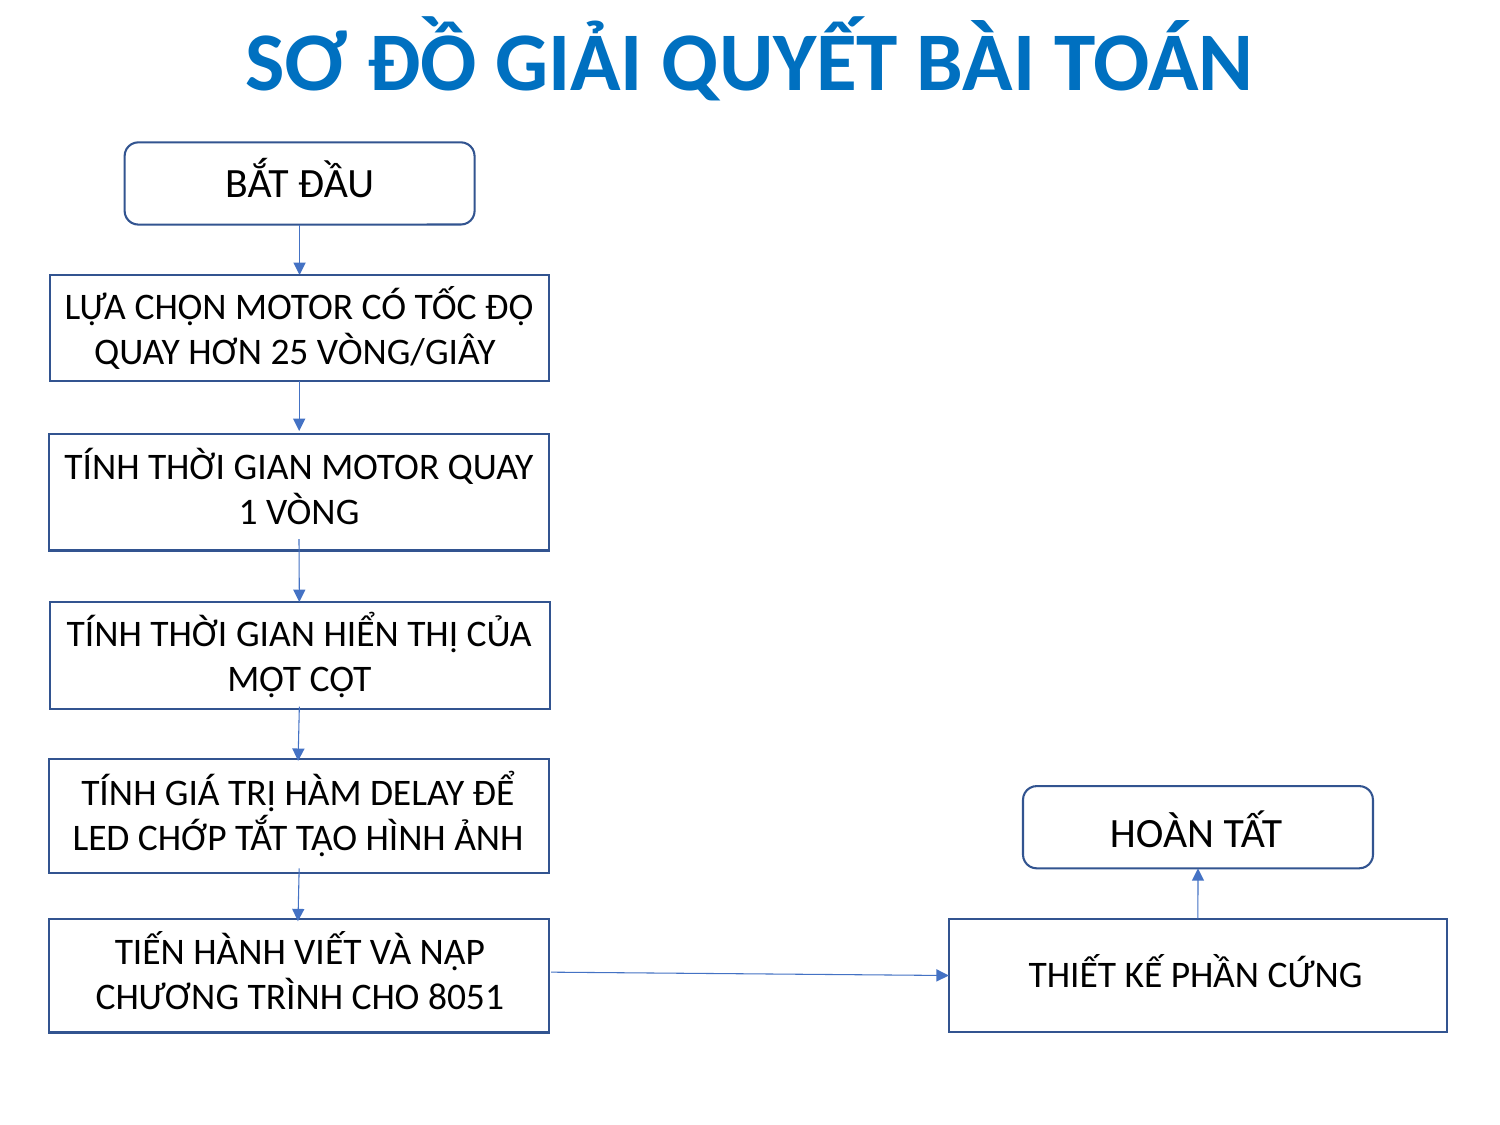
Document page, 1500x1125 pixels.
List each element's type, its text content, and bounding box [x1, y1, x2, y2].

text_box [48, 758, 550, 874]
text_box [551, 972, 949, 976]
text_box [1022, 785, 1375, 870]
text_box HOÀN TẤT [1020, 798, 1371, 864]
text_box [300, 601, 551, 710]
text_box [123, 151, 476, 226]
text_box THIẾT KẾ PHẦN CỨNG [953, 942, 1448, 1003]
text_box [126, 141, 474, 148]
text_box TÍNH THỜI GIAN MOTOR QUAY 1 VÒNG [49, 434, 549, 540]
text_box SƠ ĐỒ GIẢI QUYẾT BÀI TOÁN [0, 0, 1500, 115]
text_box TÍNH GIÁ TRỊ HÀM DELAY ĐỂ LED CHỚP TẮT TẠO HÌNH ẢNH [48, 760, 548, 866]
text_box TÍNH THỜI GIAN HIỂN THỊ CỦA MỘT CỘT [49, 601, 550, 707]
text_box [948, 918, 1448, 1033]
text_box TIẾN HÀNH VIẾT VÀ NẠP CHƯƠNG TRÌNH CHO 8051 [48, 919, 551, 1025]
text_box BẮT ĐẦU [124, 148, 475, 214]
text_box [48, 433, 550, 552]
text_box [48, 1025, 550, 1034]
text_box [49, 274, 550, 382]
